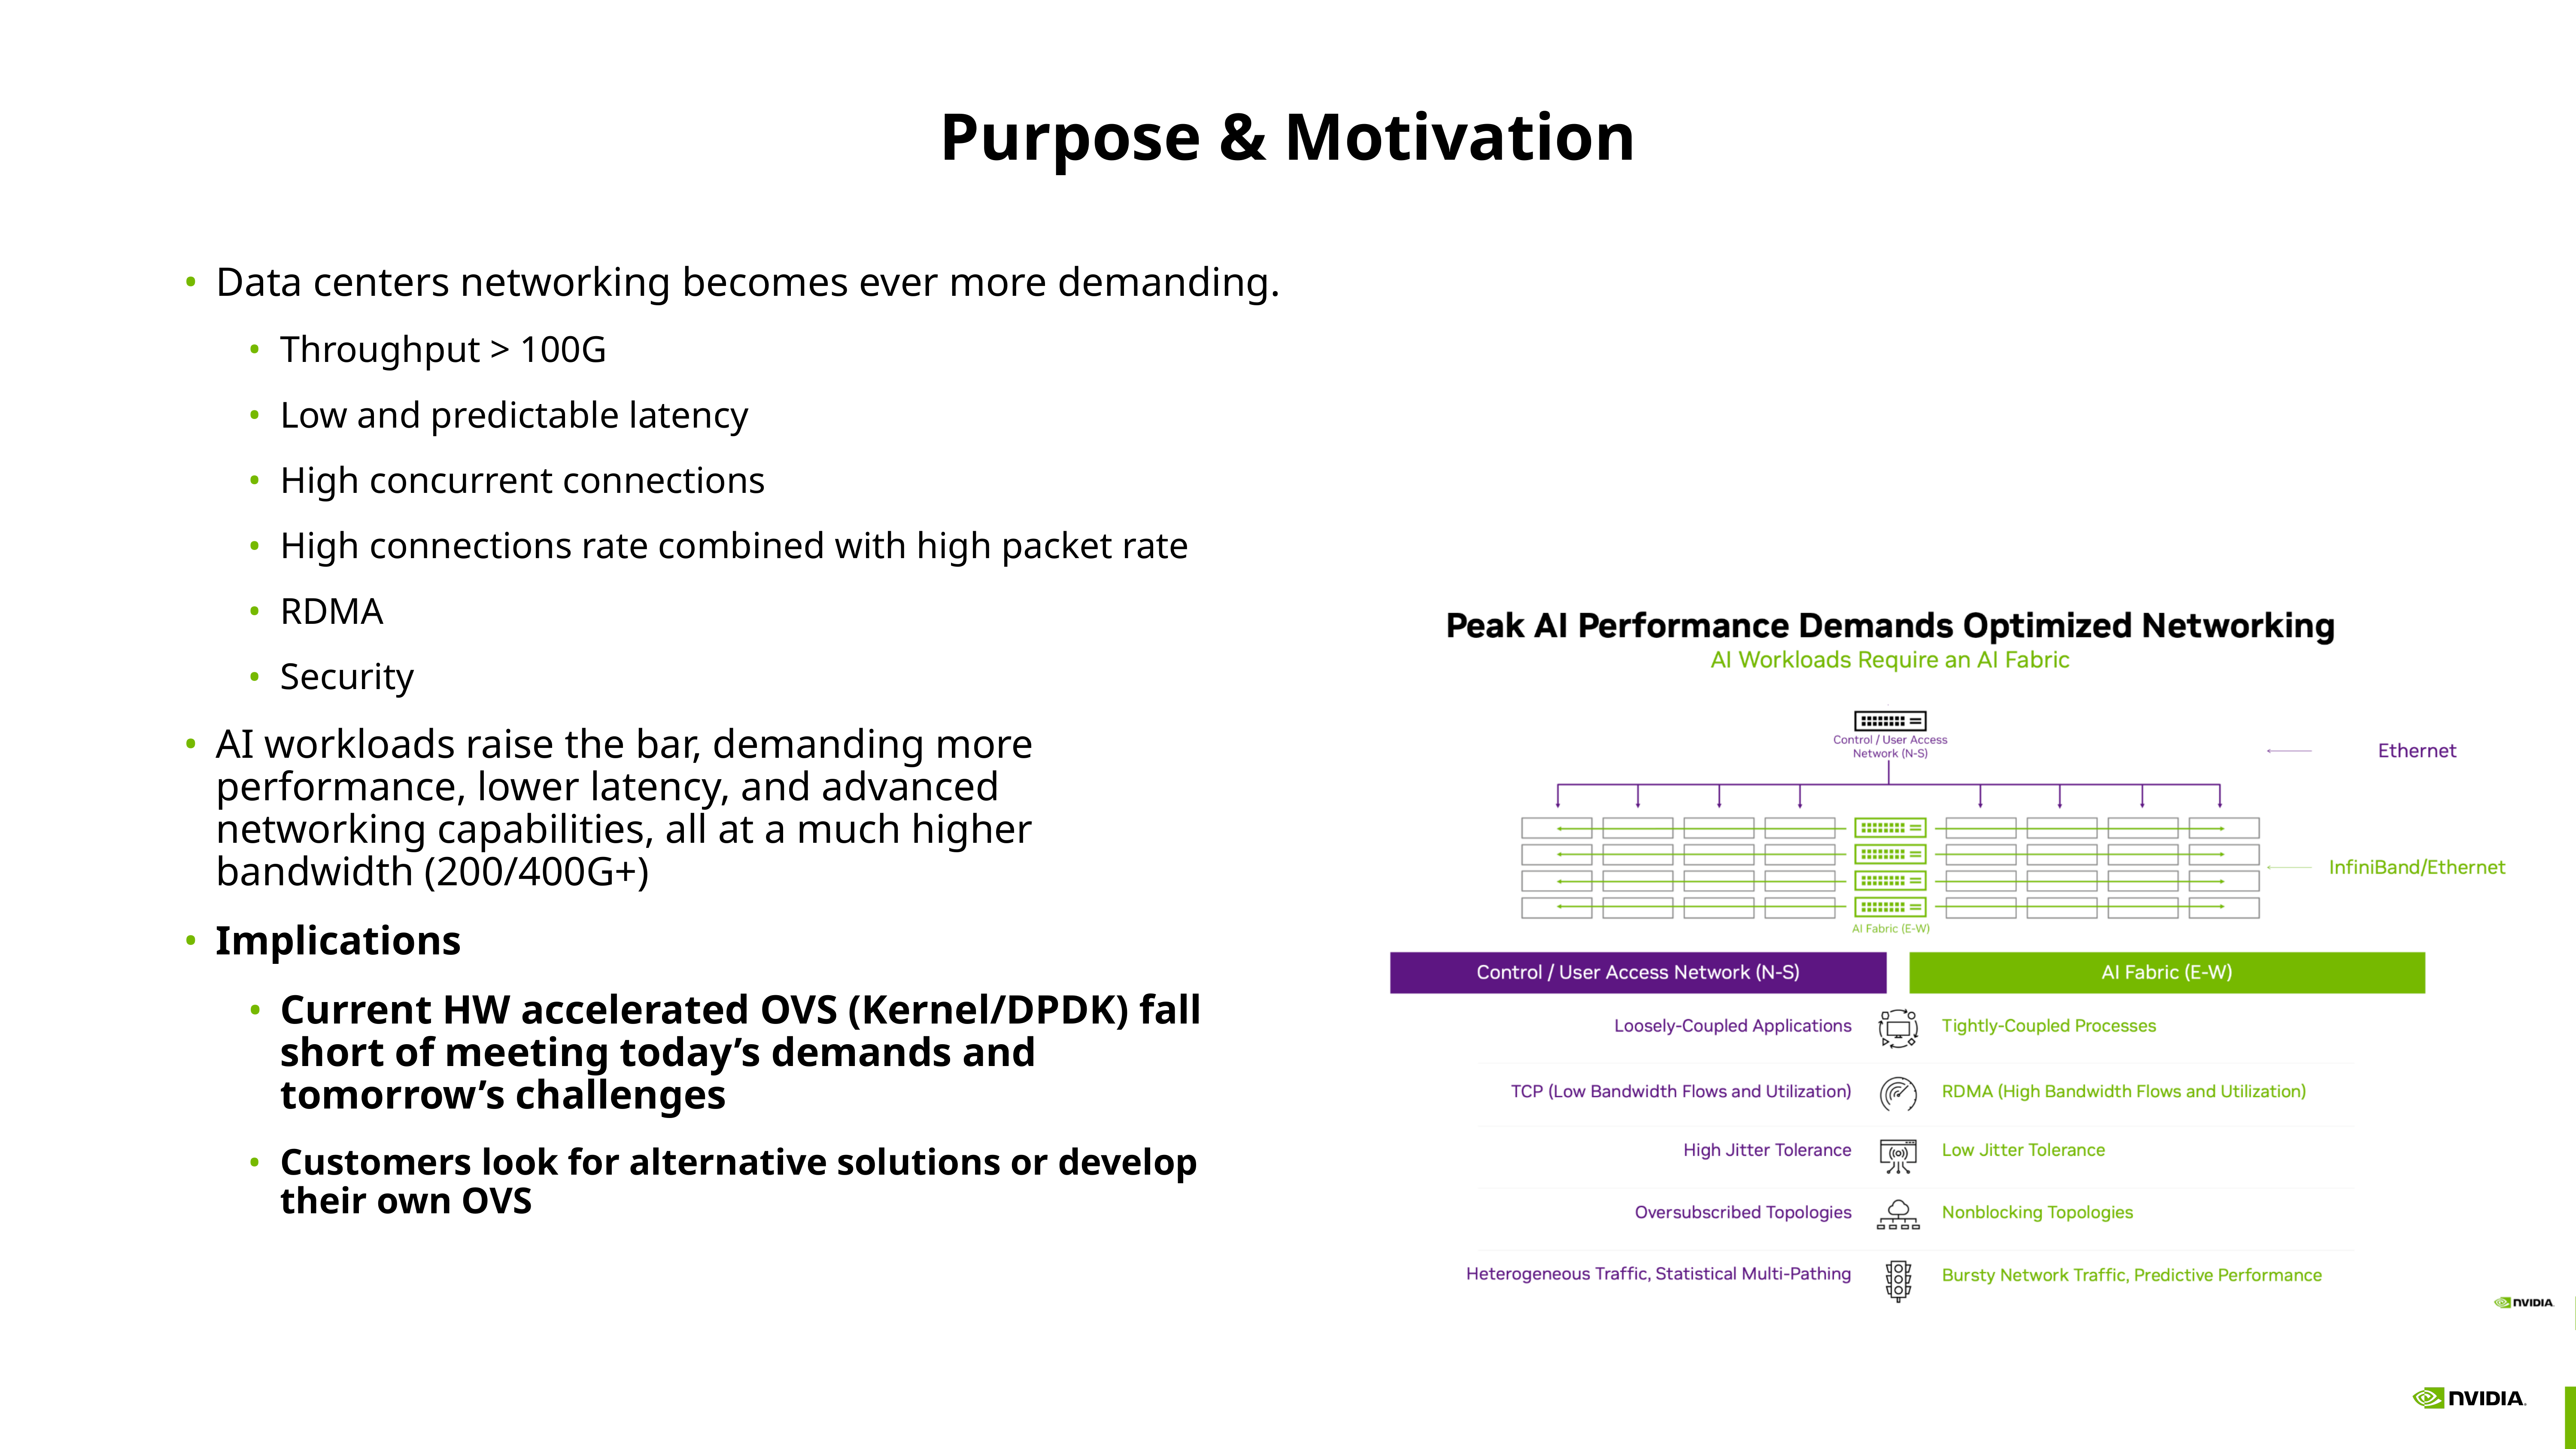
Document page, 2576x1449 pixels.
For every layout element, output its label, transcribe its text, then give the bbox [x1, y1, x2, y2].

list Data centers networking becomes ever more demanding. Throughput > 100G Low and predictable latency High concurrent connections High connections rate combined with high packet rate RDMA Security AI workloads raise the bar, demanding more performance, lower latency, and advanced networking capabilities, all at a much higher bandwidth (200/400G+) Implications Current HW accelerated OVS (Kernel/DPDK) falls short of meeting today’s demands and tomorrow’s challenges Customers look for alternative solutions or develop their own OVS [177, 258, 2399, 1330]
title Purpose & Motivation [177, 0, 2399, 177]
picture [2399, 1373, 2540, 1422]
picture [1200, 553, 2576, 1331]
